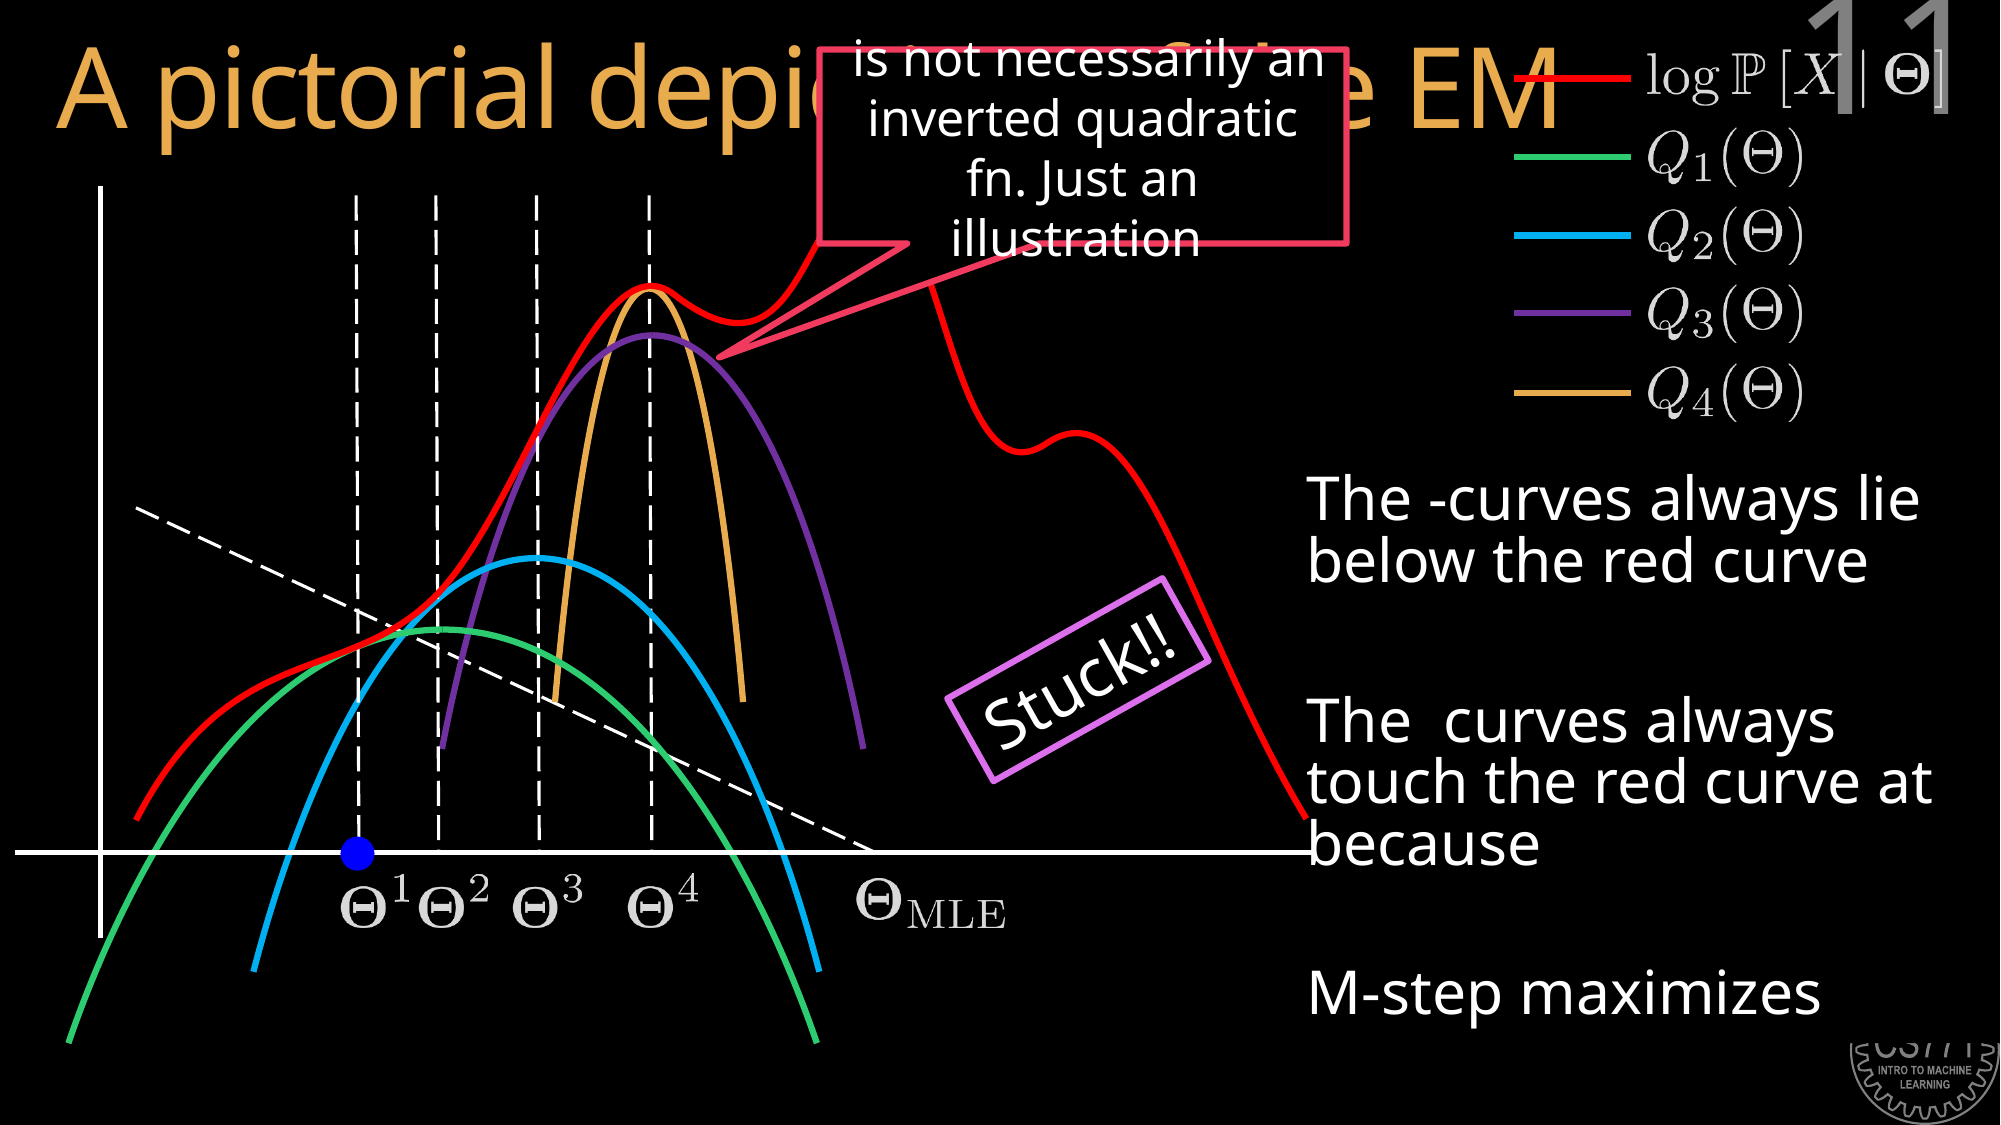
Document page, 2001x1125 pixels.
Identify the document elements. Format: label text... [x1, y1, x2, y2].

title A pictorial depiction of the EM [41, 5, 1945, 183]
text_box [68, 938, 818, 1044]
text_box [1514, 284, 1803, 343]
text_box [1514, 363, 1803, 423]
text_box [14, 185, 1316, 938]
slide_number 11 [1520, 6, 2000, 183]
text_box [1514, 127, 1803, 187]
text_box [1514, 49, 1942, 108]
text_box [1514, 206, 1803, 265]
